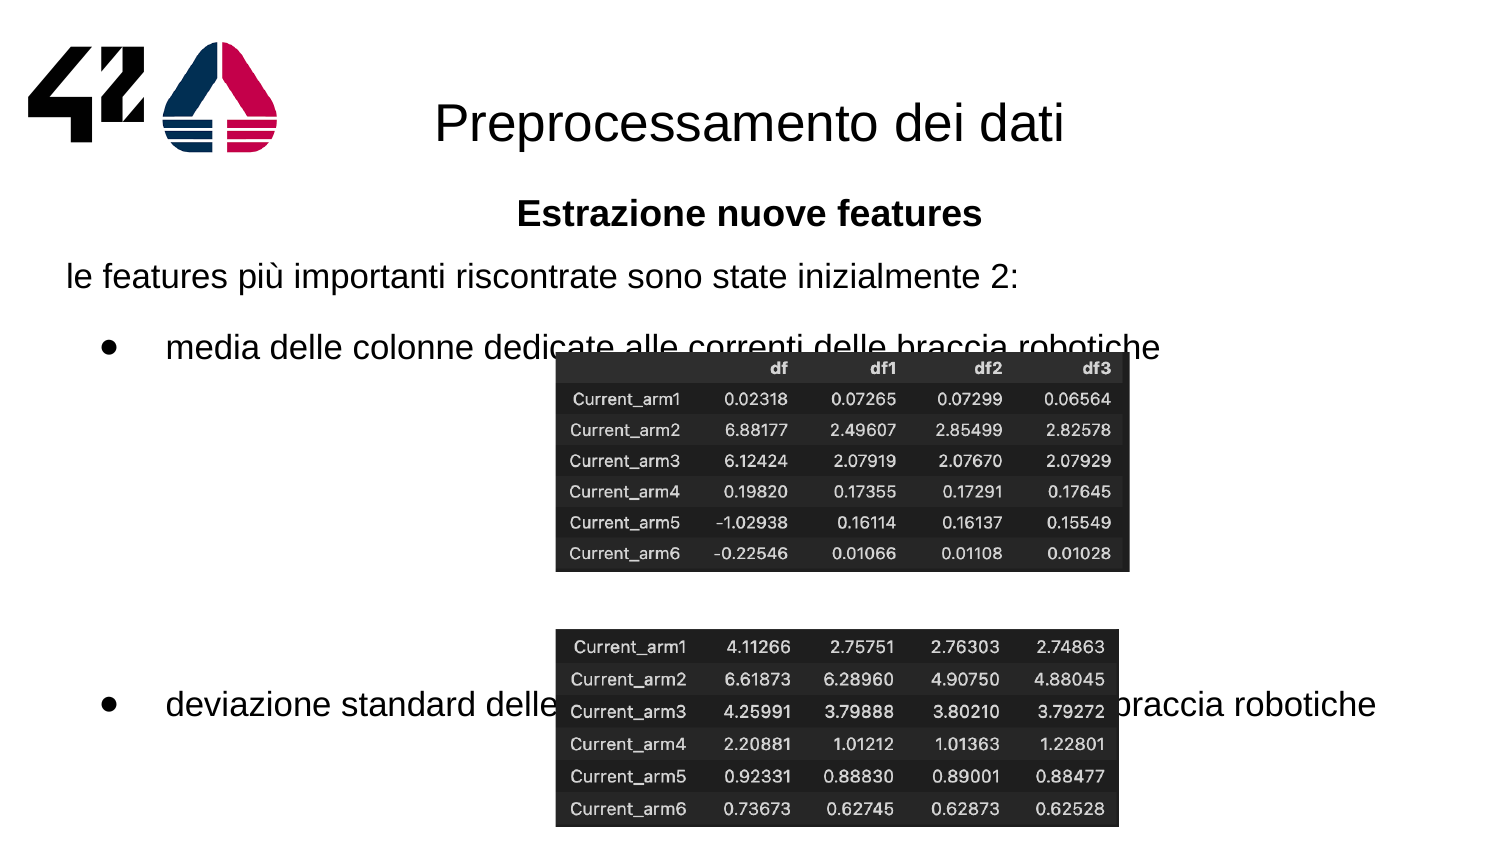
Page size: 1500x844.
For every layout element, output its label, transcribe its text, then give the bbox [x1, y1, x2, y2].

text_box Preprocessamento dei dati [287, 72, 1449, 167]
picture [24, 24, 148, 170]
picture [158, 24, 282, 171]
picture [555, 629, 1120, 827]
text_box Estrazione nuove features [51, 167, 1449, 232]
text_box le features più importanti riscontrate sono state inizialmente 2: media delle colonne dedicate alle correnti delle braccia robotiche deviazione standard delle colonne dedicate alle correnti delle braccia robotiche [51, 232, 1449, 746]
picture [555, 352, 1130, 572]
